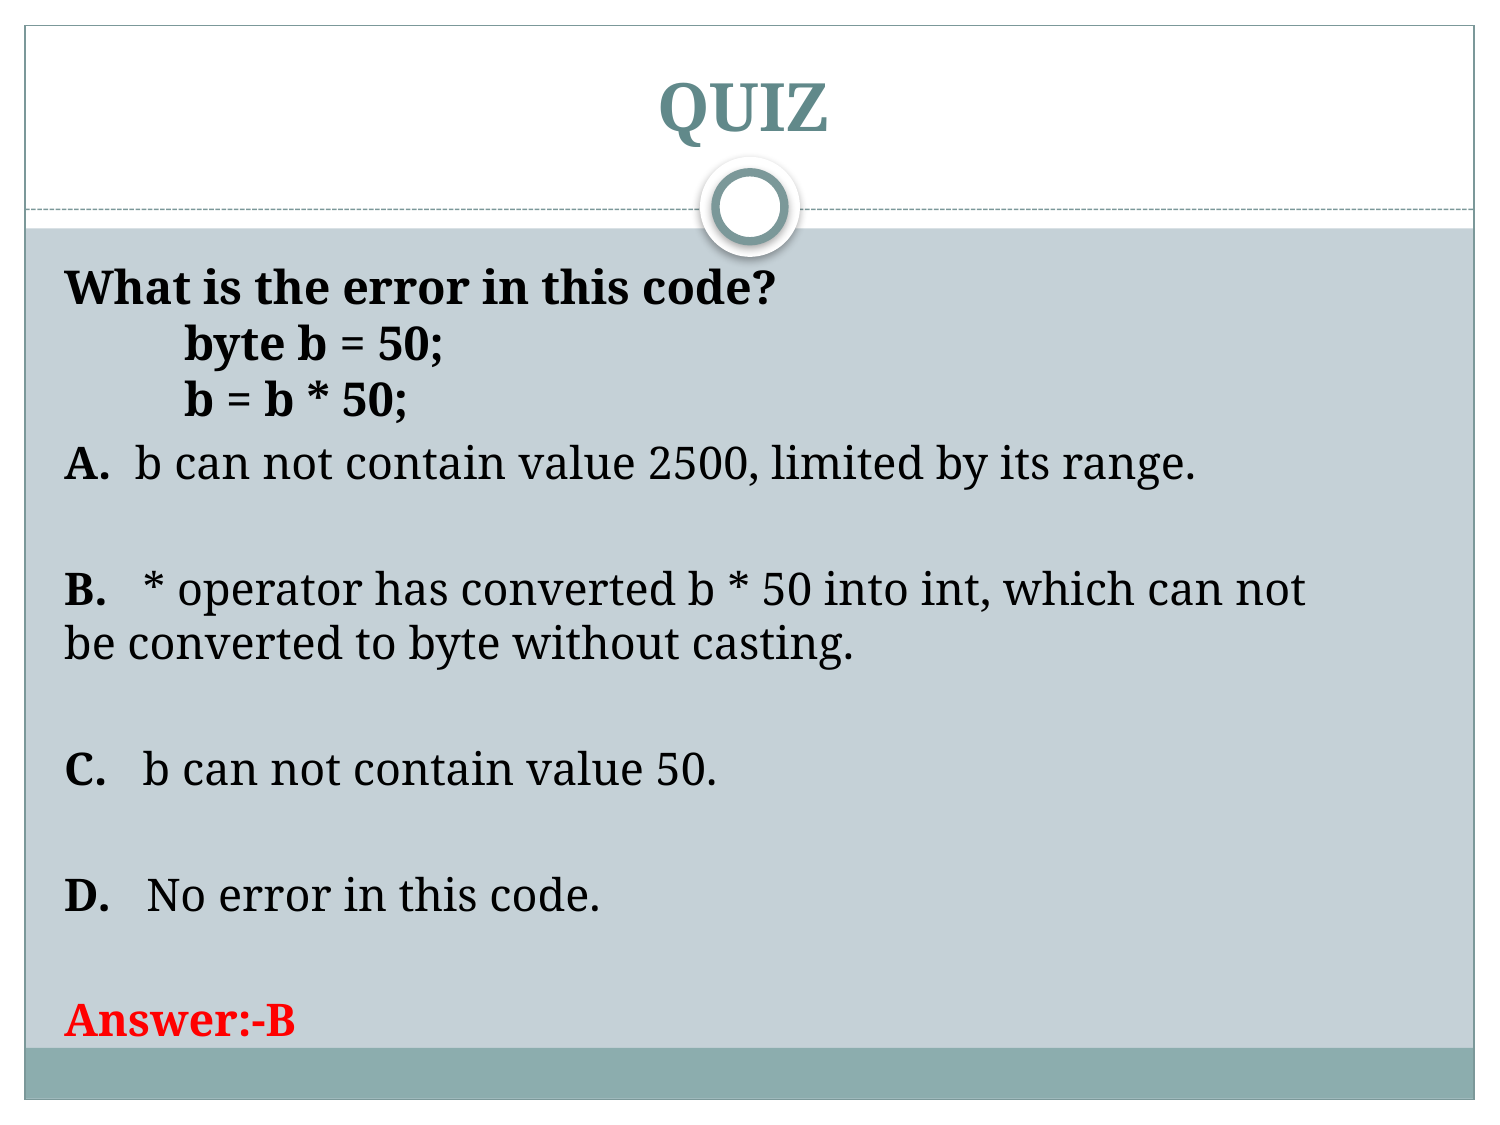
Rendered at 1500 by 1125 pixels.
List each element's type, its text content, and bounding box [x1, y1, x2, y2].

list What is the error in this code? byte b = 50; b = b * 50; A. b can not contain value 2500, limited by its range. B. * operator has converted b * 50 into int, which can not be converted to byte without casting. C. b can not contain value 50. D. No error in this code. Answer:-B [49, 250, 1445, 1063]
title QUIZ [24, 12, 1463, 153]
